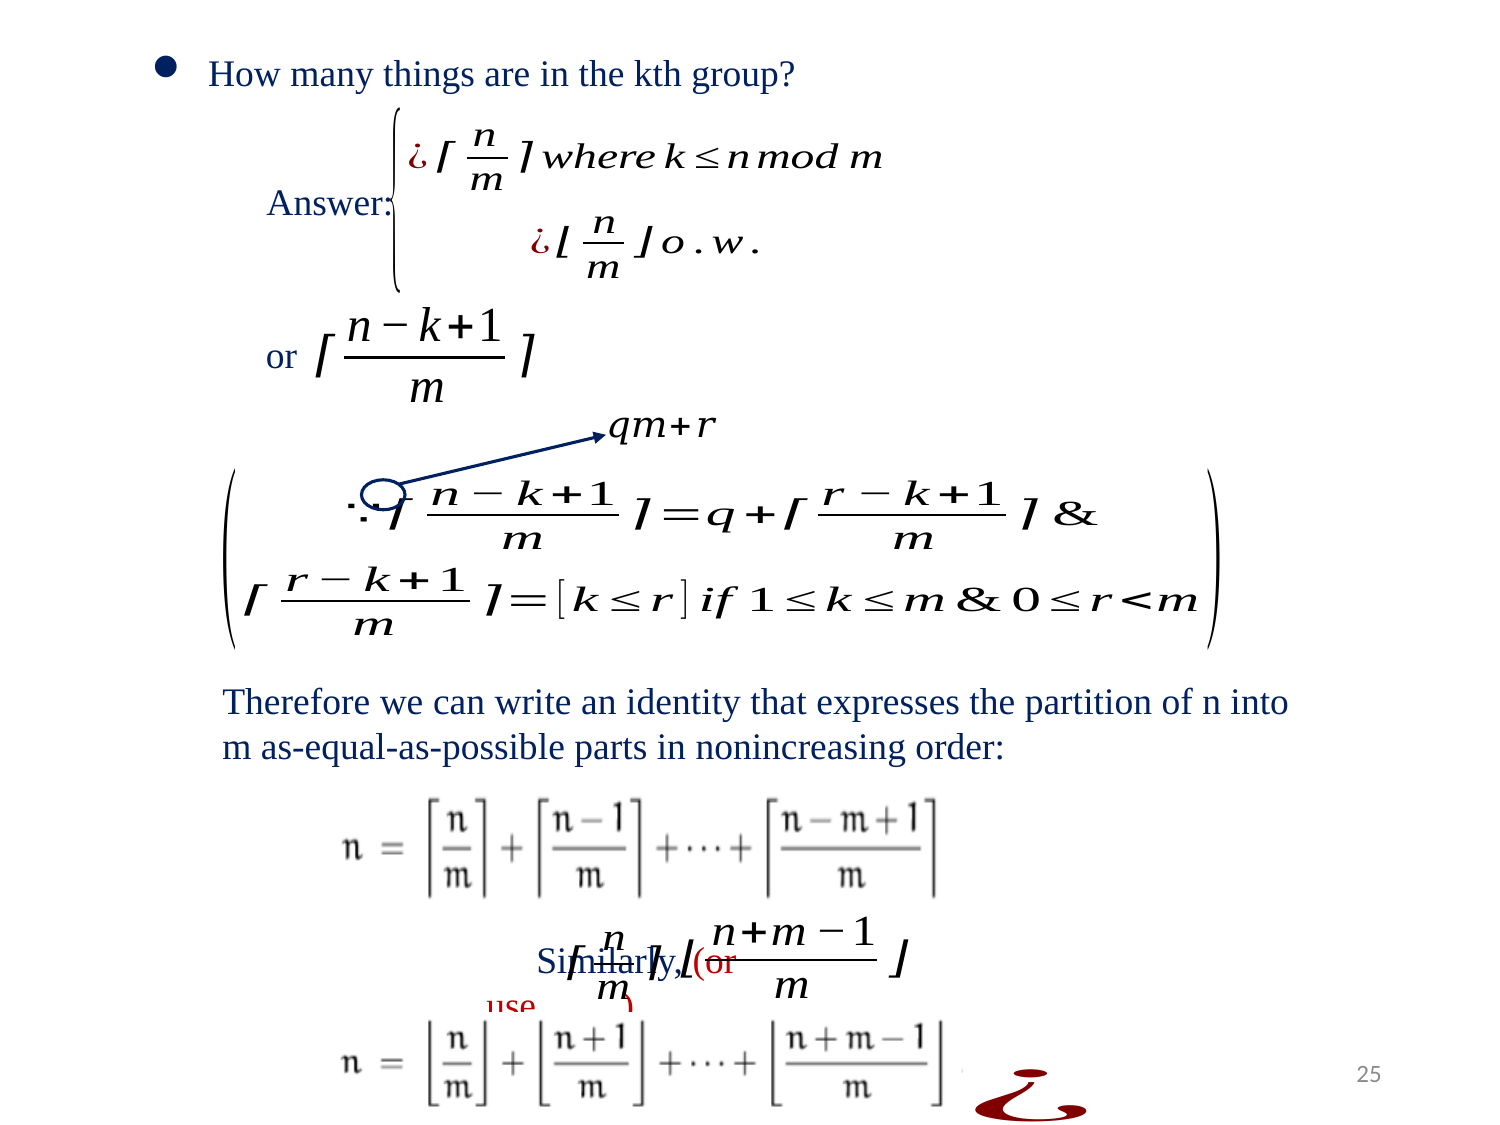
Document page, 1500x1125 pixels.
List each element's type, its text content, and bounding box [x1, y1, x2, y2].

picture [329, 788, 946, 905]
text_box or [251, 324, 313, 384]
text_box [360, 478, 407, 511]
text_box Answer: [251, 170, 409, 230]
text_box How many things are in the kth group? [137, 41, 1305, 102]
picture [330, 1012, 963, 1110]
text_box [398, 434, 606, 485]
text_box Therefore we can write an identity that expresses the partition of n into m as-equal-as-possible parts in nonincreasing order: [157, 669, 1316, 774]
slide_number 24 [1059, 1042, 1397, 1103]
